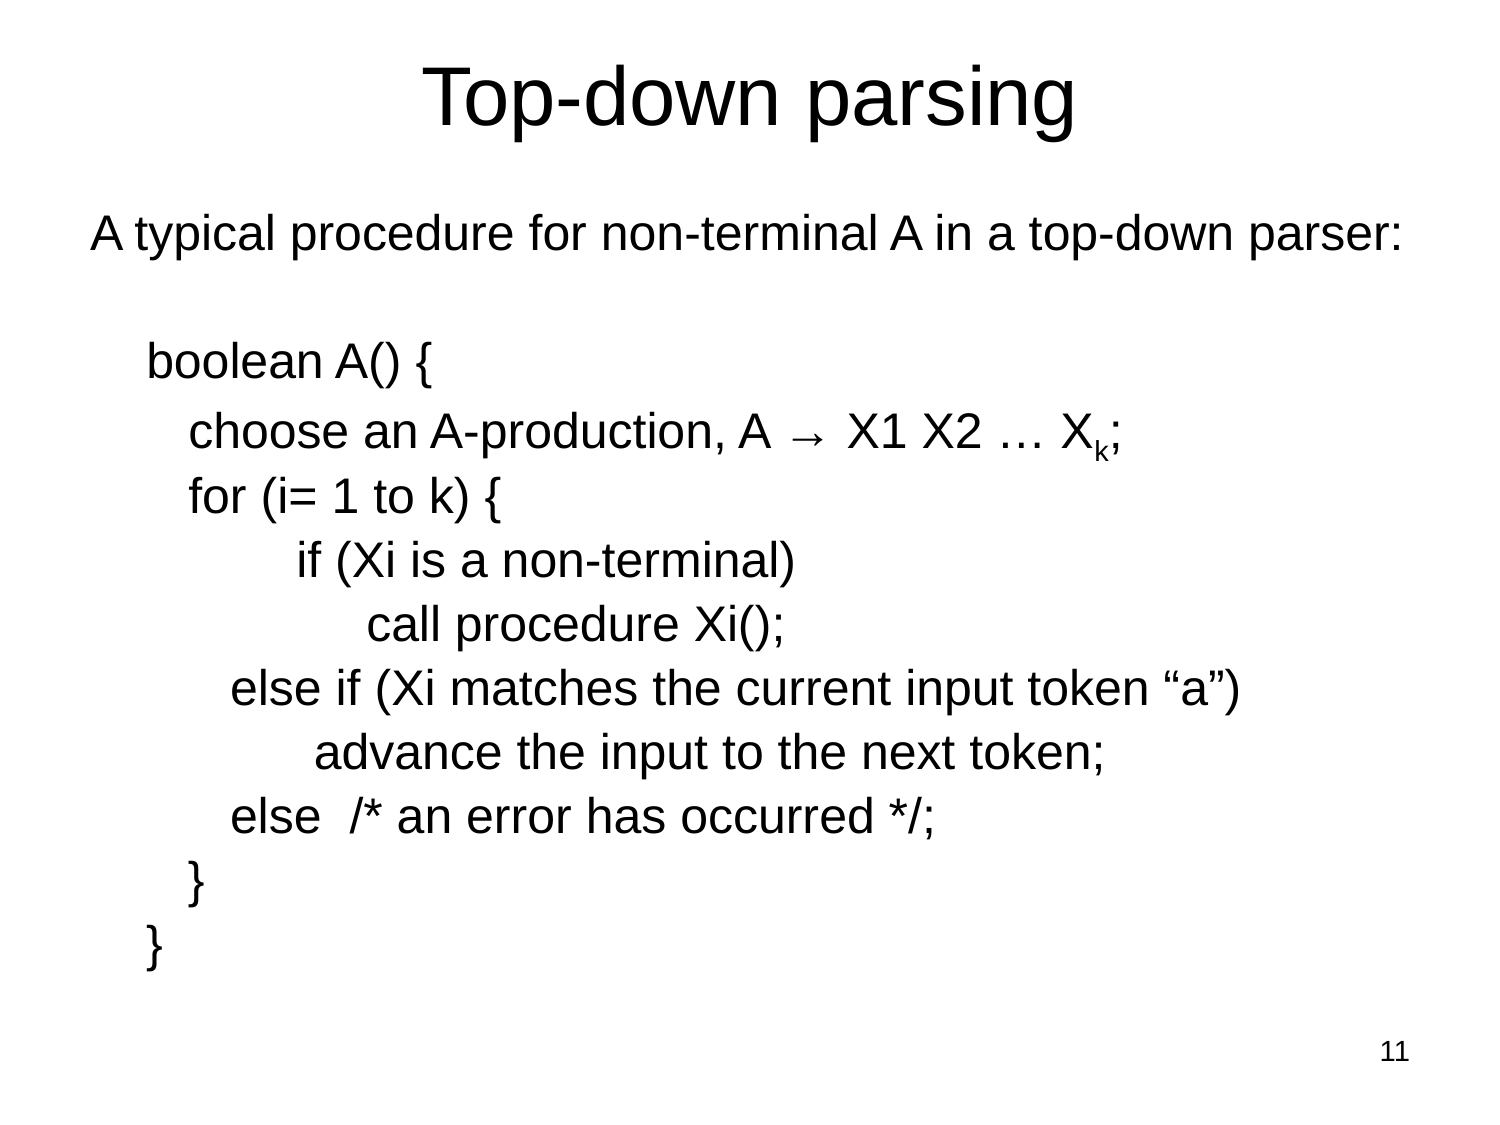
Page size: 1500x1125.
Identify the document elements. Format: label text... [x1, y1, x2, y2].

text_box [1074, 1024, 1425, 1100]
list A typical procedure for non-terminal A in a top-down parser: boolean A() { choose an A-production, A → X1 X2 … Xk; for (i= 1 to k) { if (Xi is a non-terminal) call procedure Xi(); else if (Xi matches the current input token “a”) advance the input to the next token; else /* an error has occurred */; } } [75, 200, 1425, 943]
title Top-down parsing [75, 45, 1425, 150]
slide_number 11 [1074, 1024, 1426, 1103]
